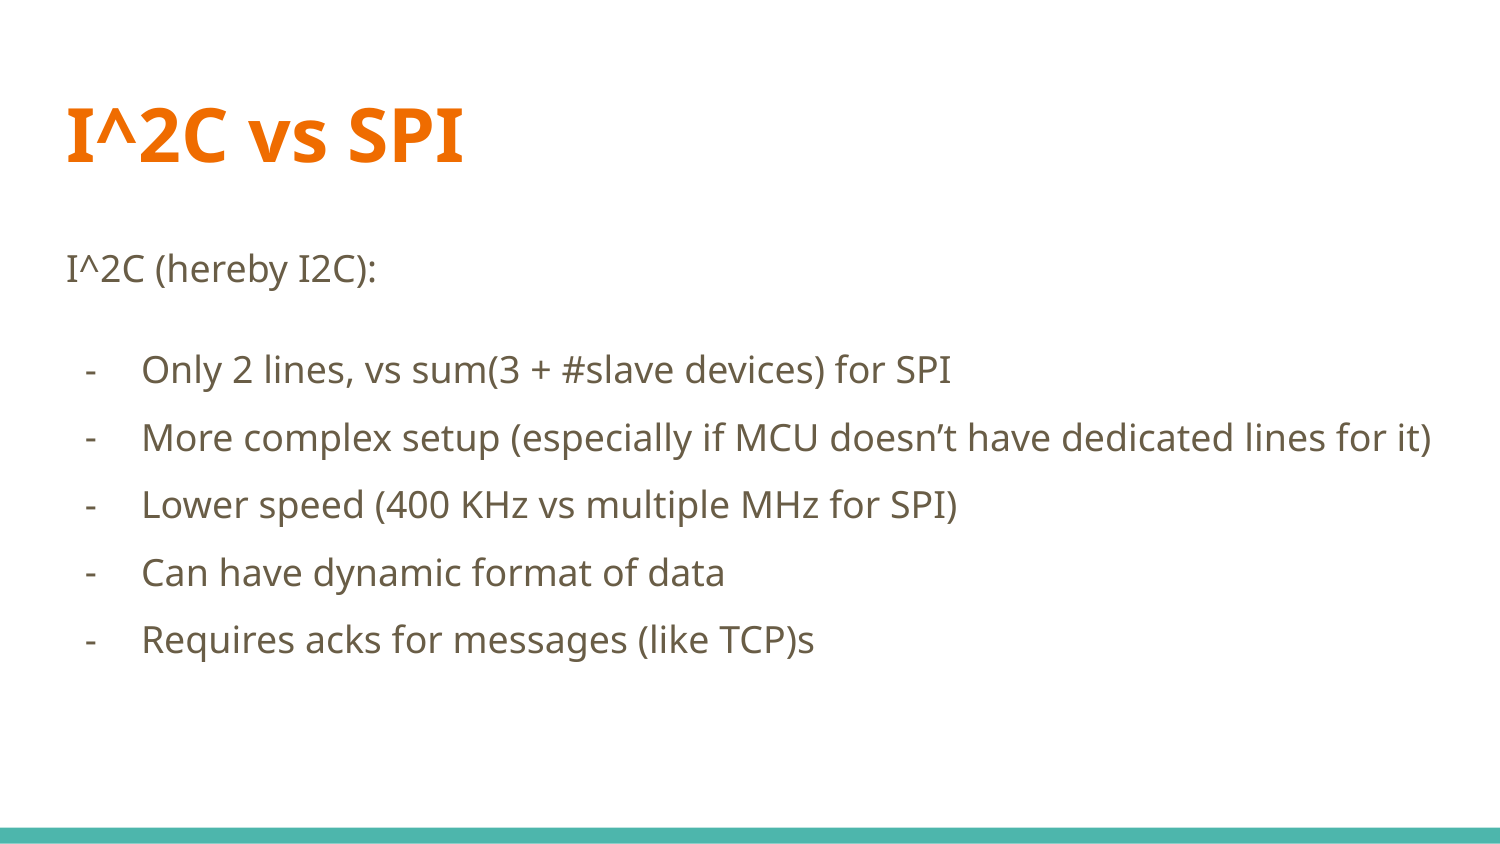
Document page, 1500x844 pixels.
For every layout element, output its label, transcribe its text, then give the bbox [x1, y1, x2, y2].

title I^2C vs SPI [51, 72, 1449, 189]
list I^2C (hereby I2C): Only 2 lines, vs sum(3 + #slave devices) for SPI More complex setup (especially if MCU doesn’t have dedicated lines for it) Lower speed (400 KHz vs multiple MHz for SPI) Can have dynamic format of data Requires acks for messages (like TCP)s [51, 207, 1449, 750]
